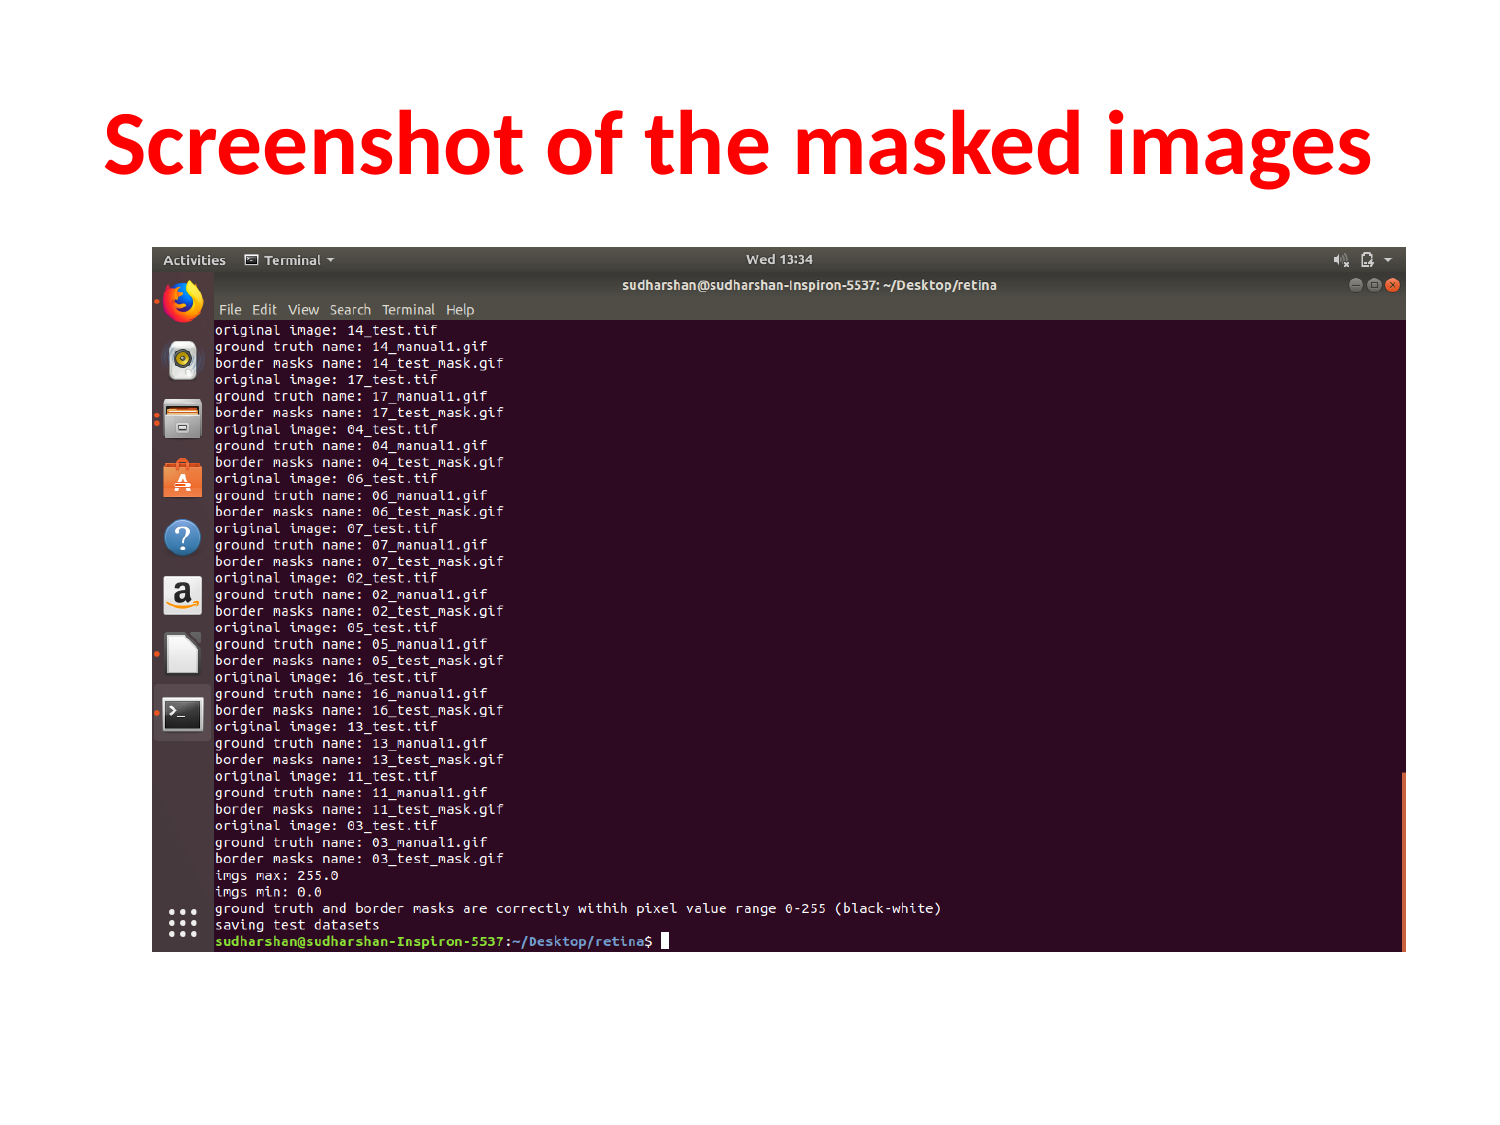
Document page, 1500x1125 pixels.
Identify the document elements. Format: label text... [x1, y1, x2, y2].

text_box [75, 262, 1425, 1005]
picture [152, 247, 1406, 953]
text_box Screenshot of the masked images [75, 45, 1425, 232]
